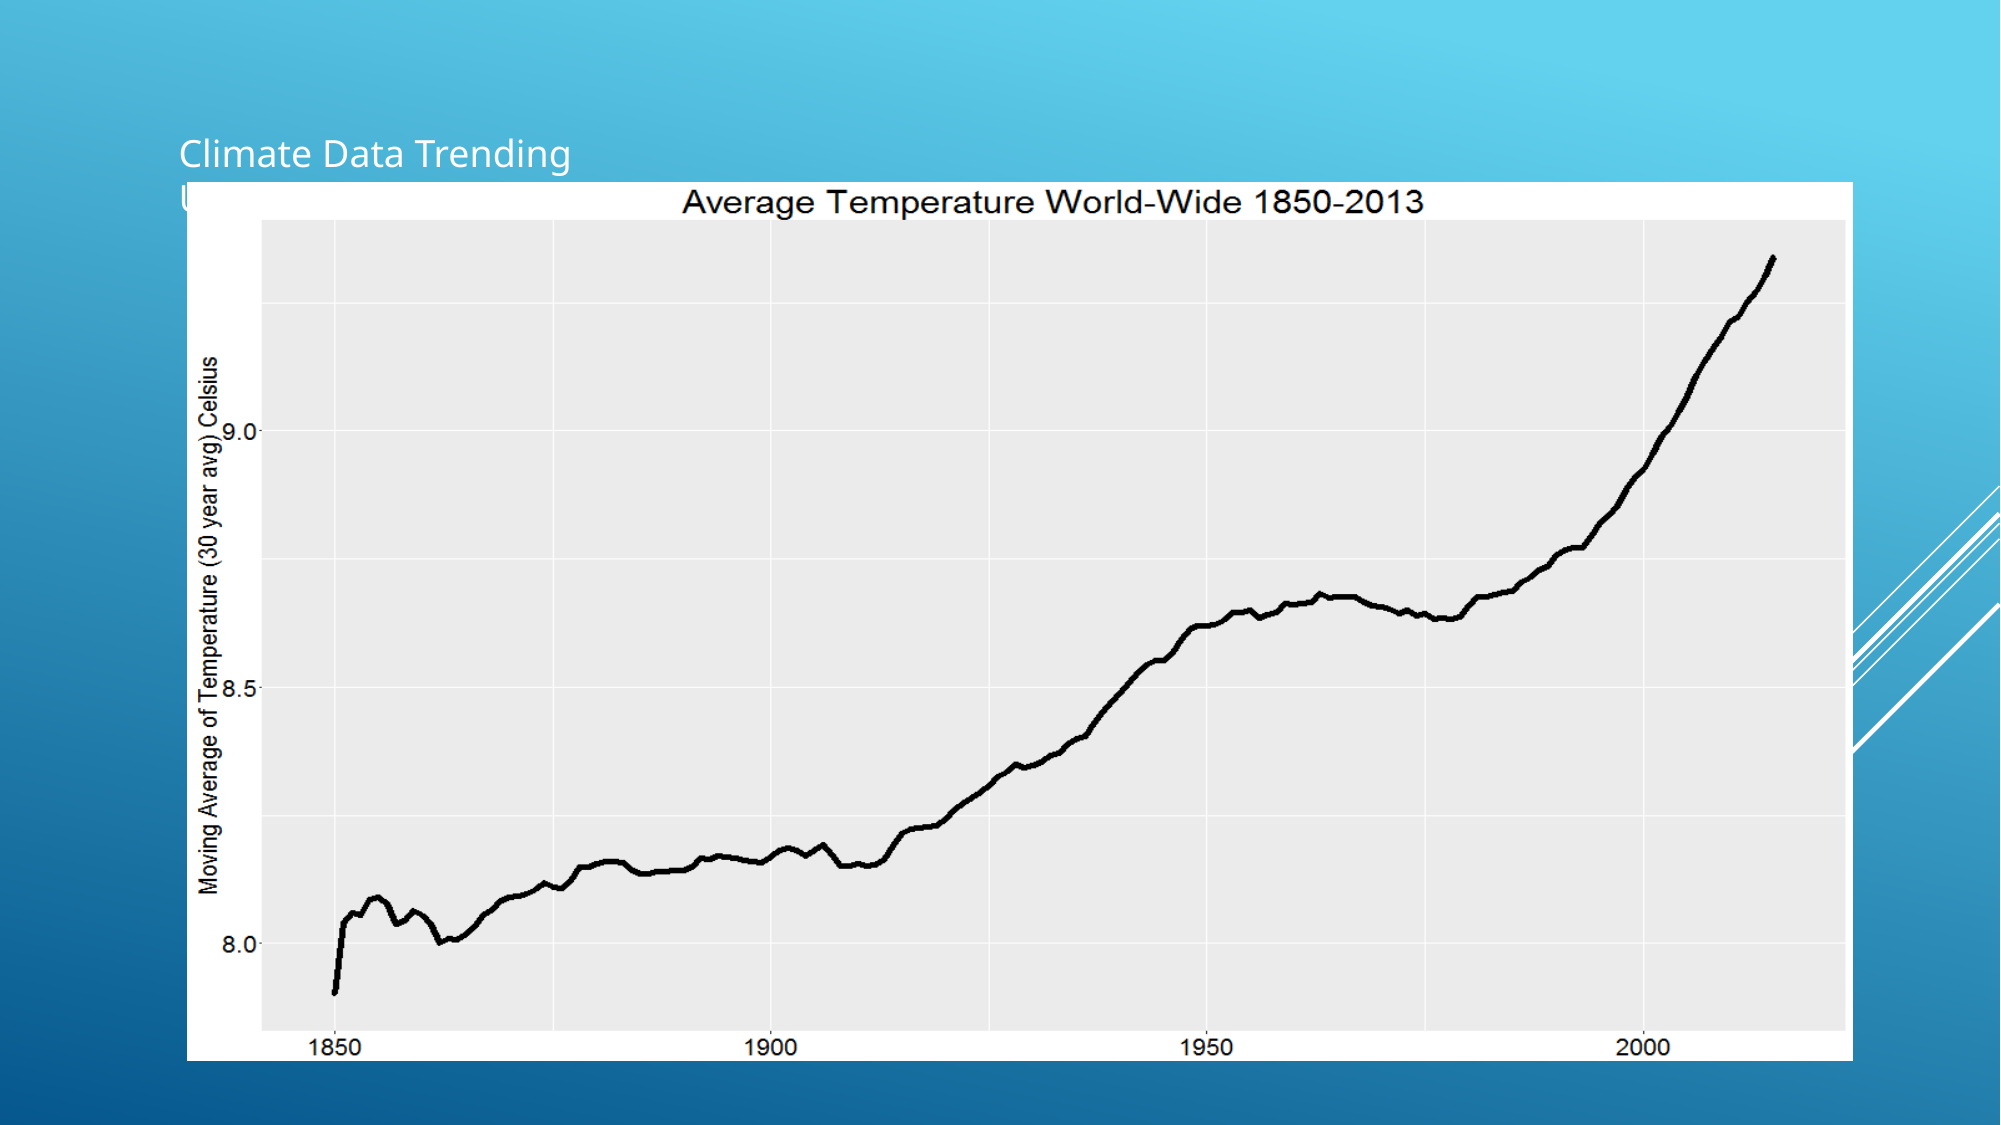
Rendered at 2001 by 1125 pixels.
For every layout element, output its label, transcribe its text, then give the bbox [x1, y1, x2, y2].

text_box Climate Data Trending Upwards [163, 122, 748, 183]
picture [186, 182, 1854, 1061]
